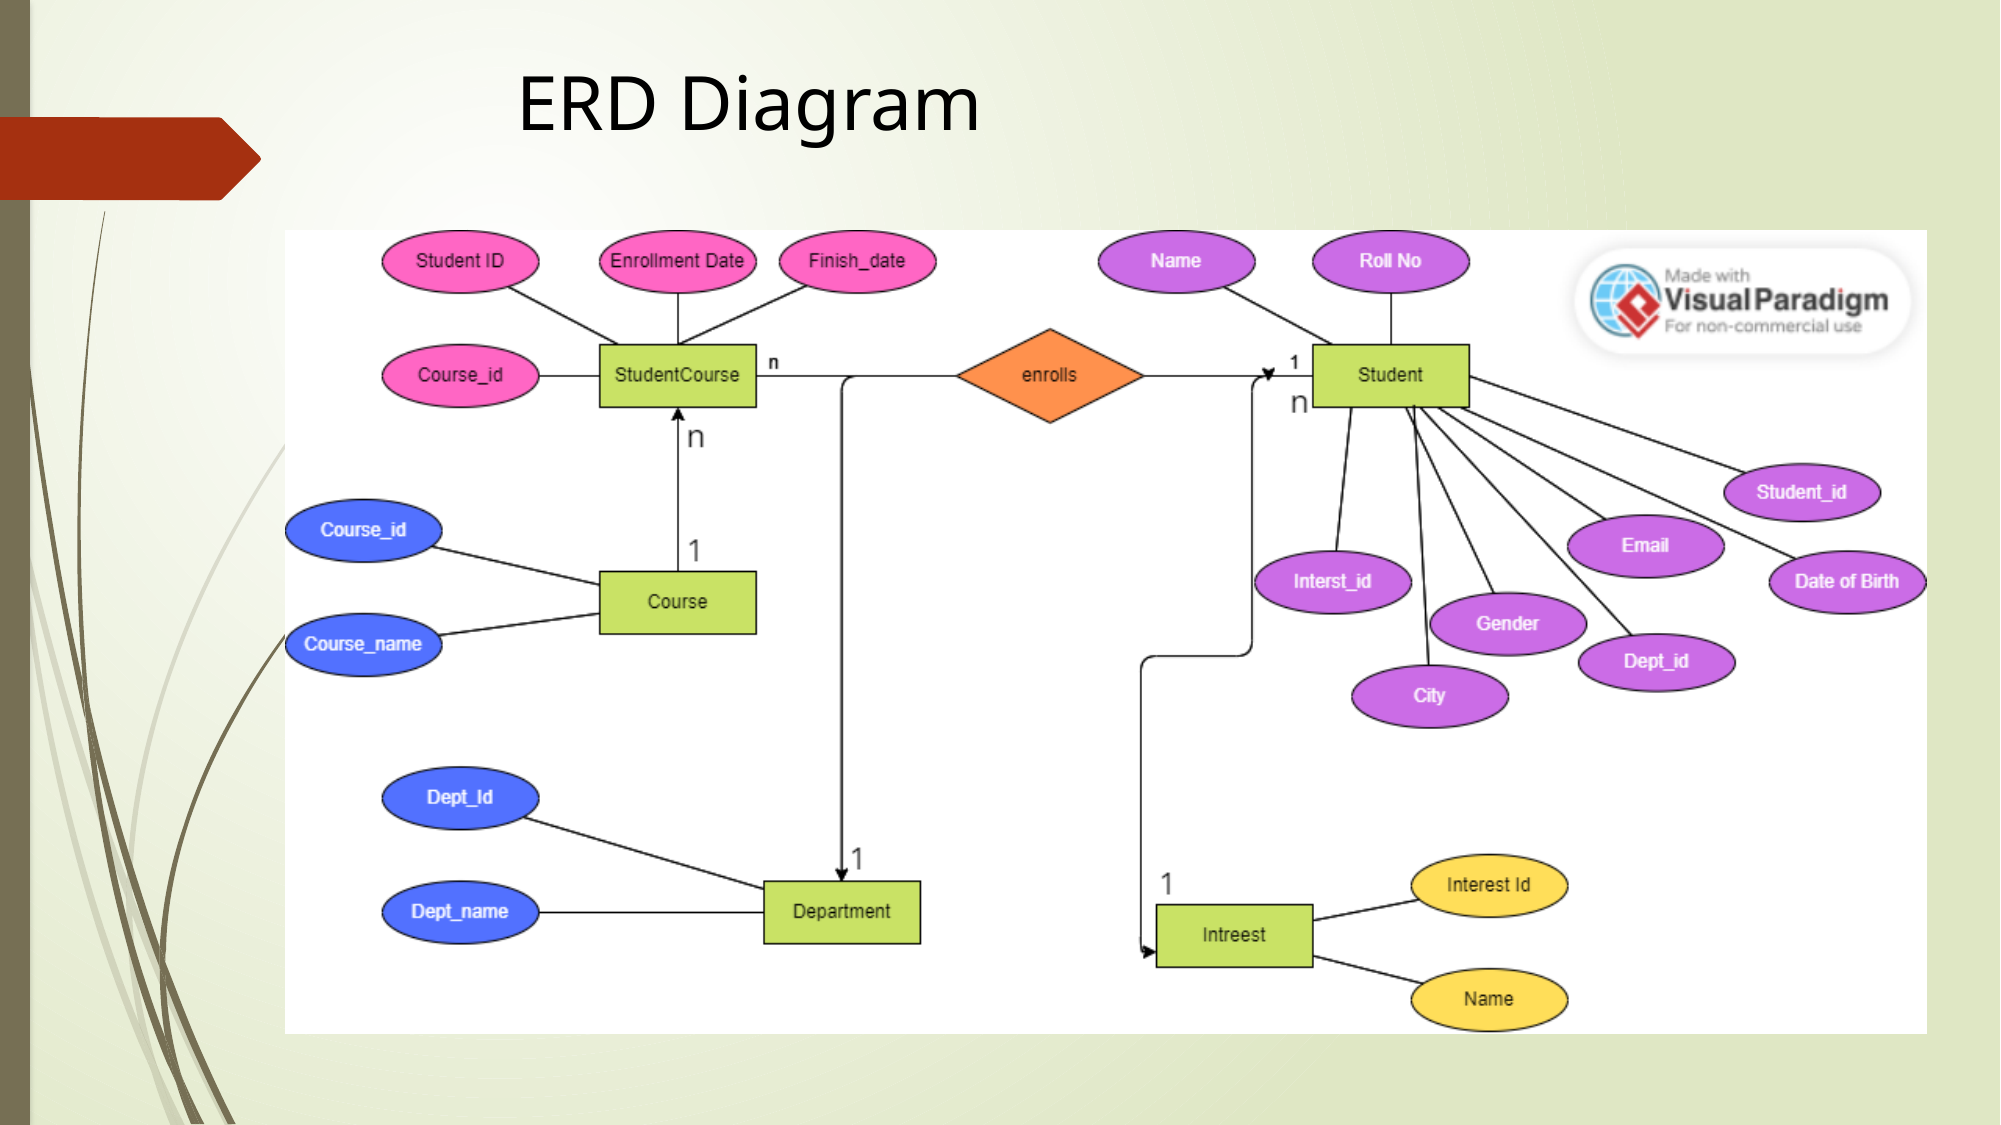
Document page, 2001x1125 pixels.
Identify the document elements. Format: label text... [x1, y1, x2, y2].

text_box ERD Diagram [501, 48, 1503, 154]
picture [285, 229, 1927, 1034]
